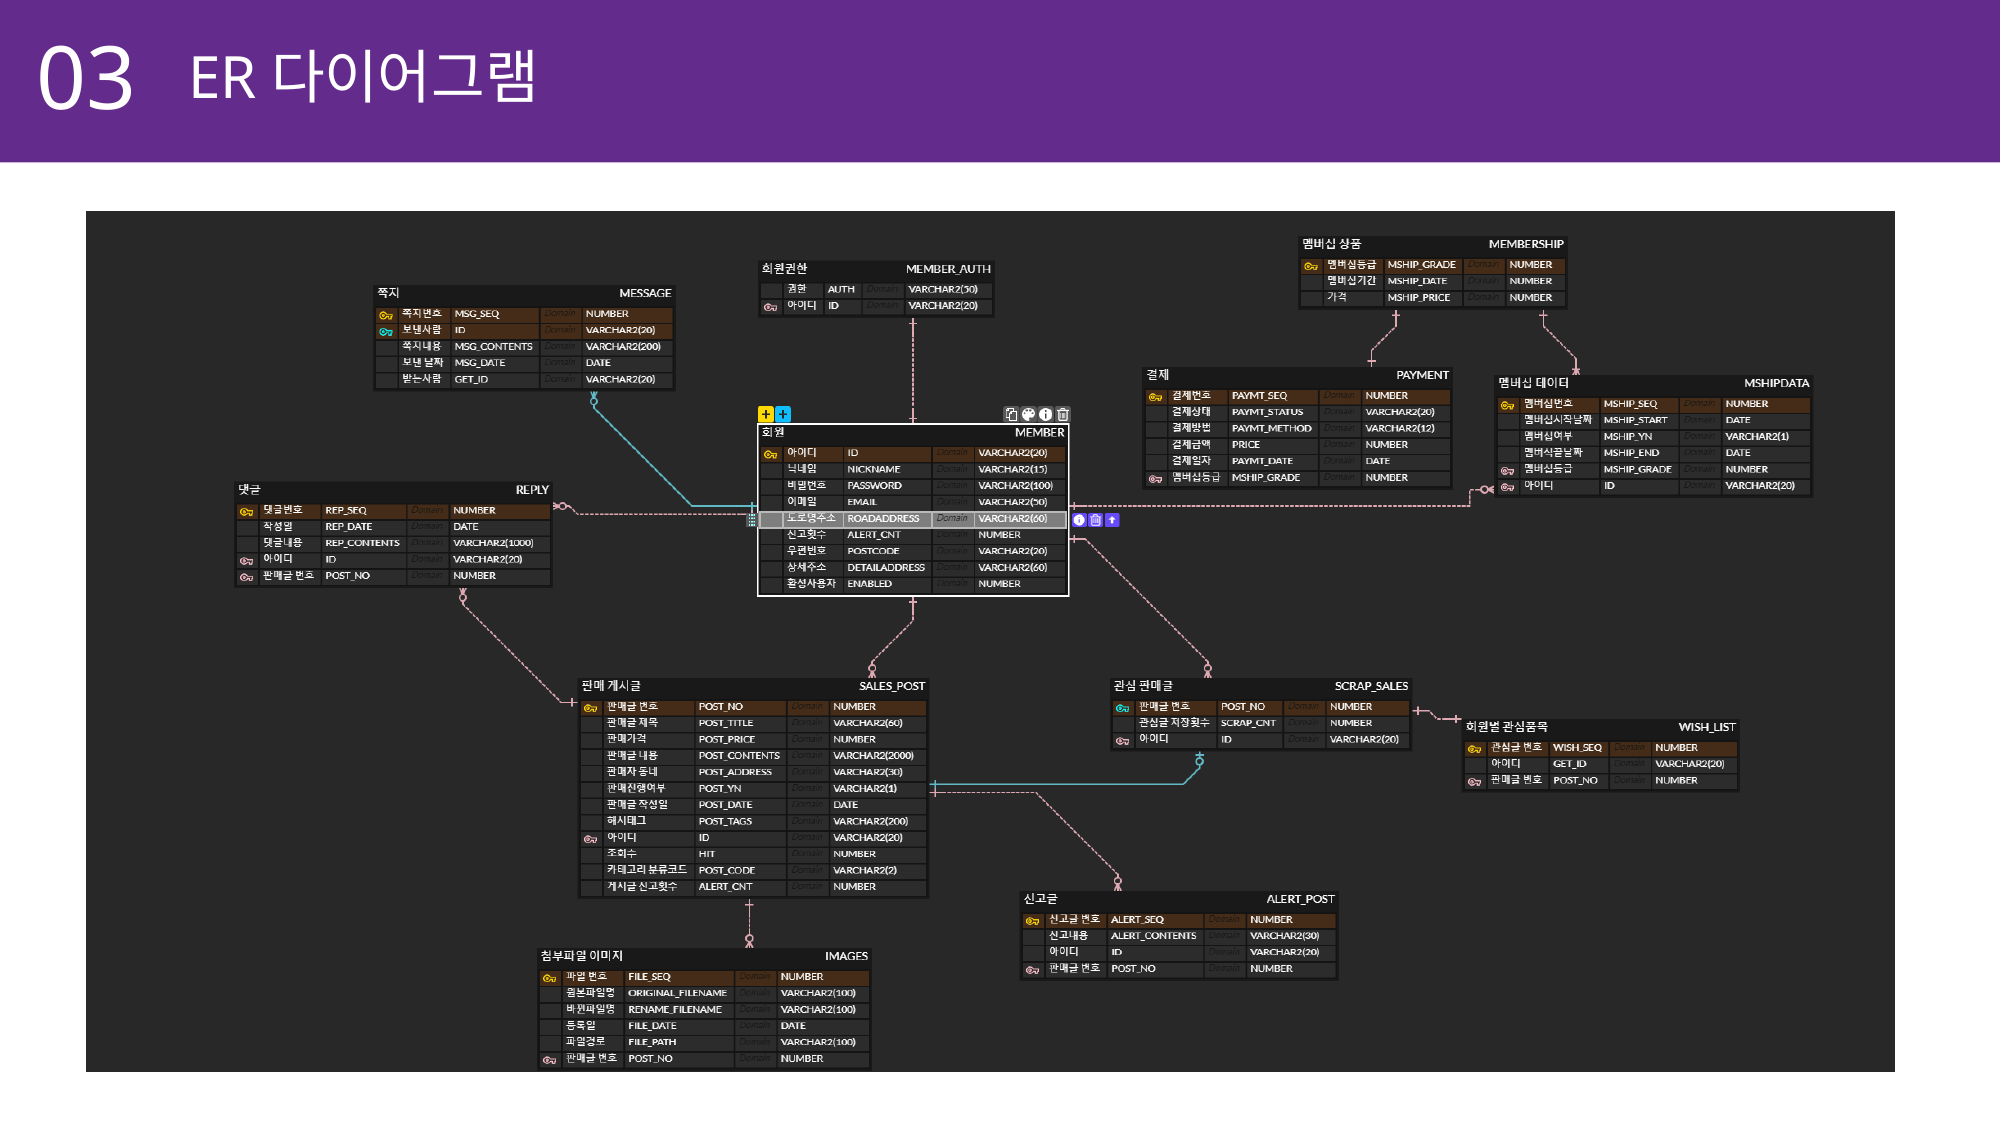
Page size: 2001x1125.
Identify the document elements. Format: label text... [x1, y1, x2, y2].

text_box ER다이어그램 [173, 32, 554, 118]
picture [86, 211, 1895, 1072]
text_box [0, 0, 2000, 163]
text_box 03 [21, 14, 152, 135]
